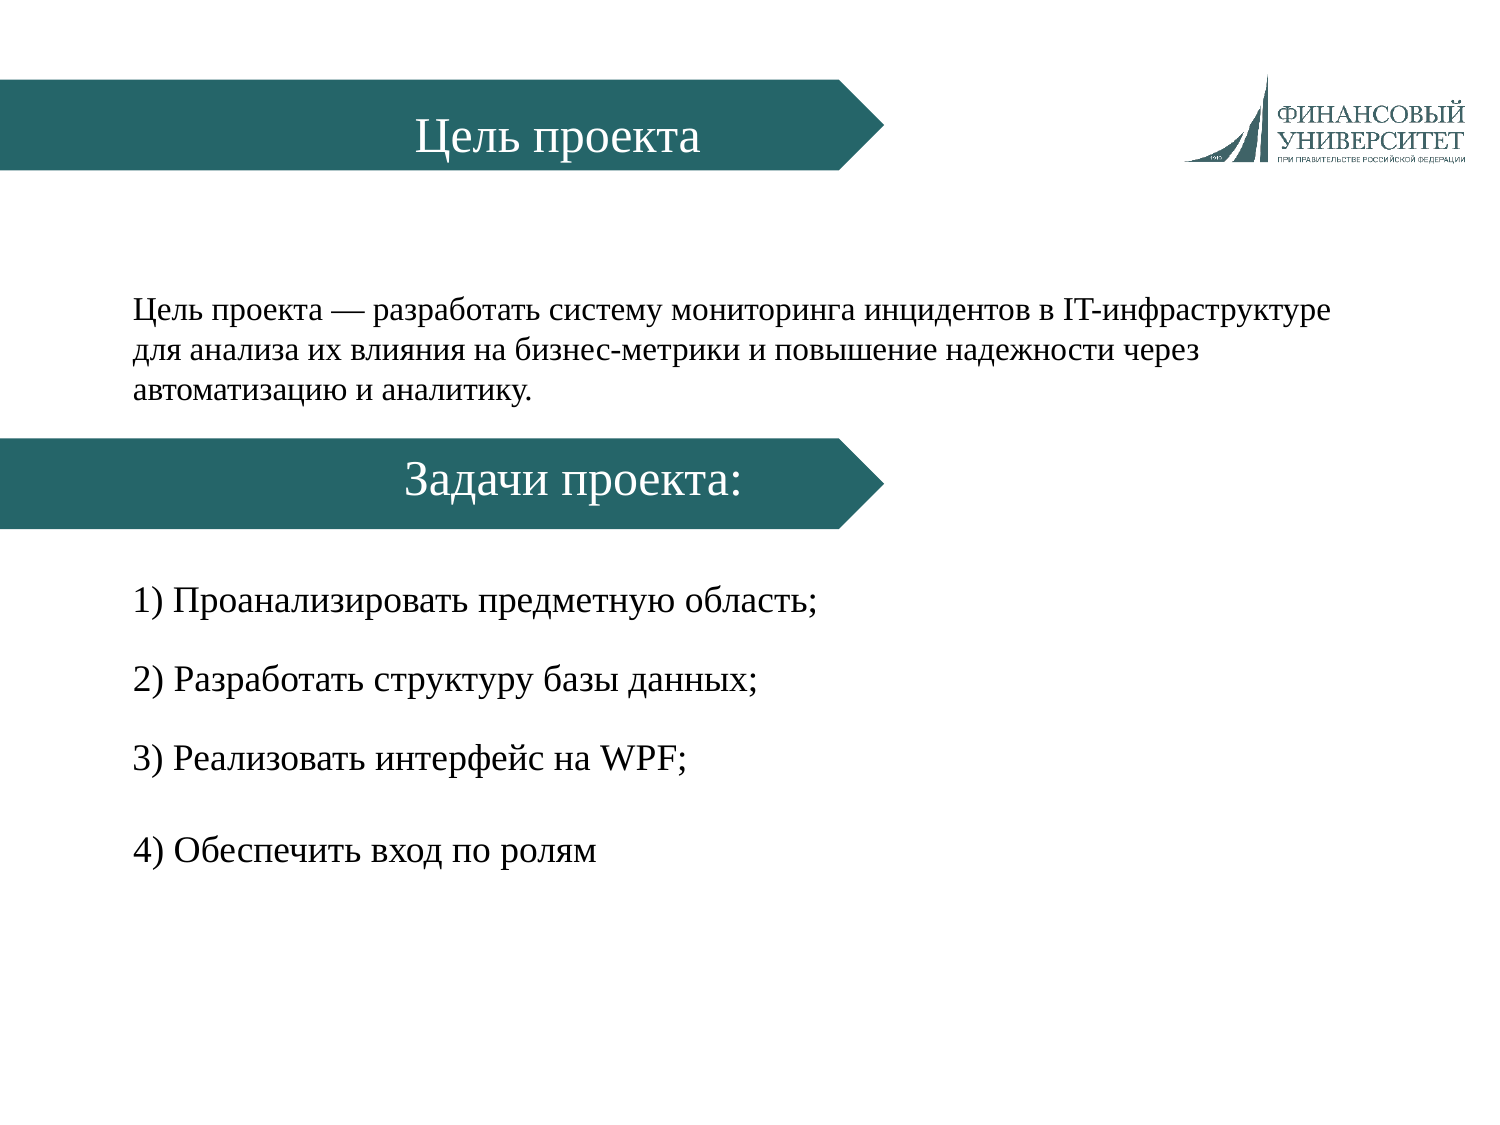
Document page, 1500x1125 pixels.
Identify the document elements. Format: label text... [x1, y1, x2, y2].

text_box Цель проекта — разработать систему мониторинга инцидентов в IT-инфраструктуре для анализа их влияния на бизнес-метрики и повышение надежности через автоматизацию и аналитику. [118, 279, 1394, 415]
text_box [0, 78, 886, 172]
text_box Задачи проекта: [389, 438, 783, 513]
picture [1182, 70, 1466, 171]
text_box Цель проекта [399, 95, 714, 171]
text_box 2) Разработать структуру базы данных; [118, 646, 785, 707]
text_box [0, 437, 886, 531]
text_box 3) Реализовать интерфейс на WPF; [117, 725, 785, 785]
text_box 1) Проанализировать предметную область; [117, 568, 850, 628]
text_box 4) Обеспечить вход по ролям [118, 817, 861, 878]
